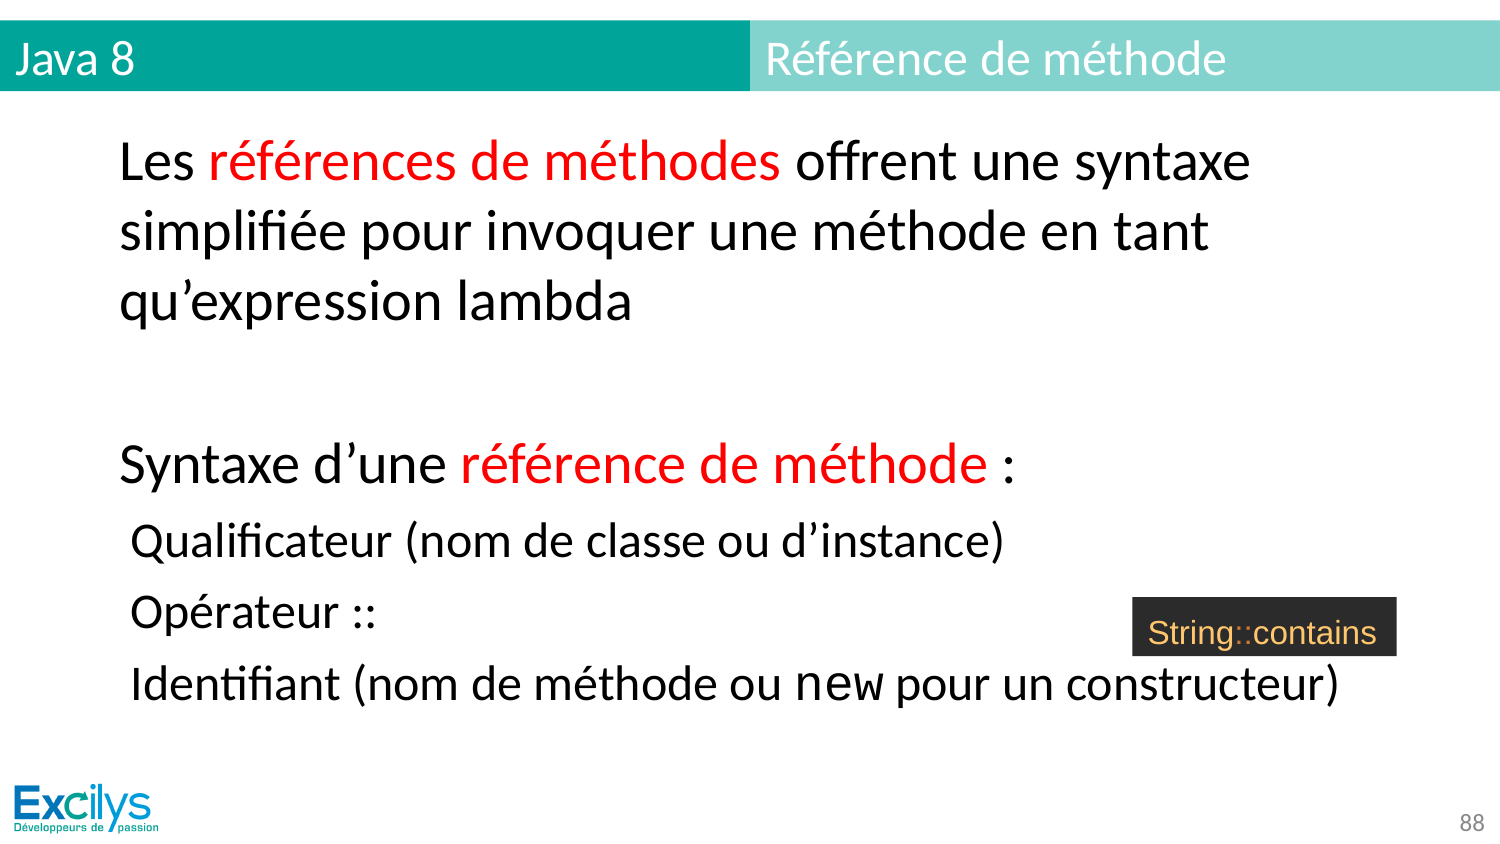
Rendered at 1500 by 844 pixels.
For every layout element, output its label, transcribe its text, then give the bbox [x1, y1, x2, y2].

picture [112, 800, 120, 810]
text_box String::contains [1132, 597, 1397, 657]
slide_number ‹#› [1319, 798, 1500, 844]
list Les références de méthodes offrent une syntaxe simplifiée pour invoquer une méthode en tant qu’expression lambda Syntaxe d’une référence de méthode : Qualificateur (nom de classe ou d’instance) Opérateur :: Identifiant (nom de méthode ou new pour un constructeur) [29, 114, 1471, 800]
picture [11, 764, 160, 844]
title Java 8 [0, 20, 750, 92]
list Référence de méthode [750, 20, 1500, 92]
